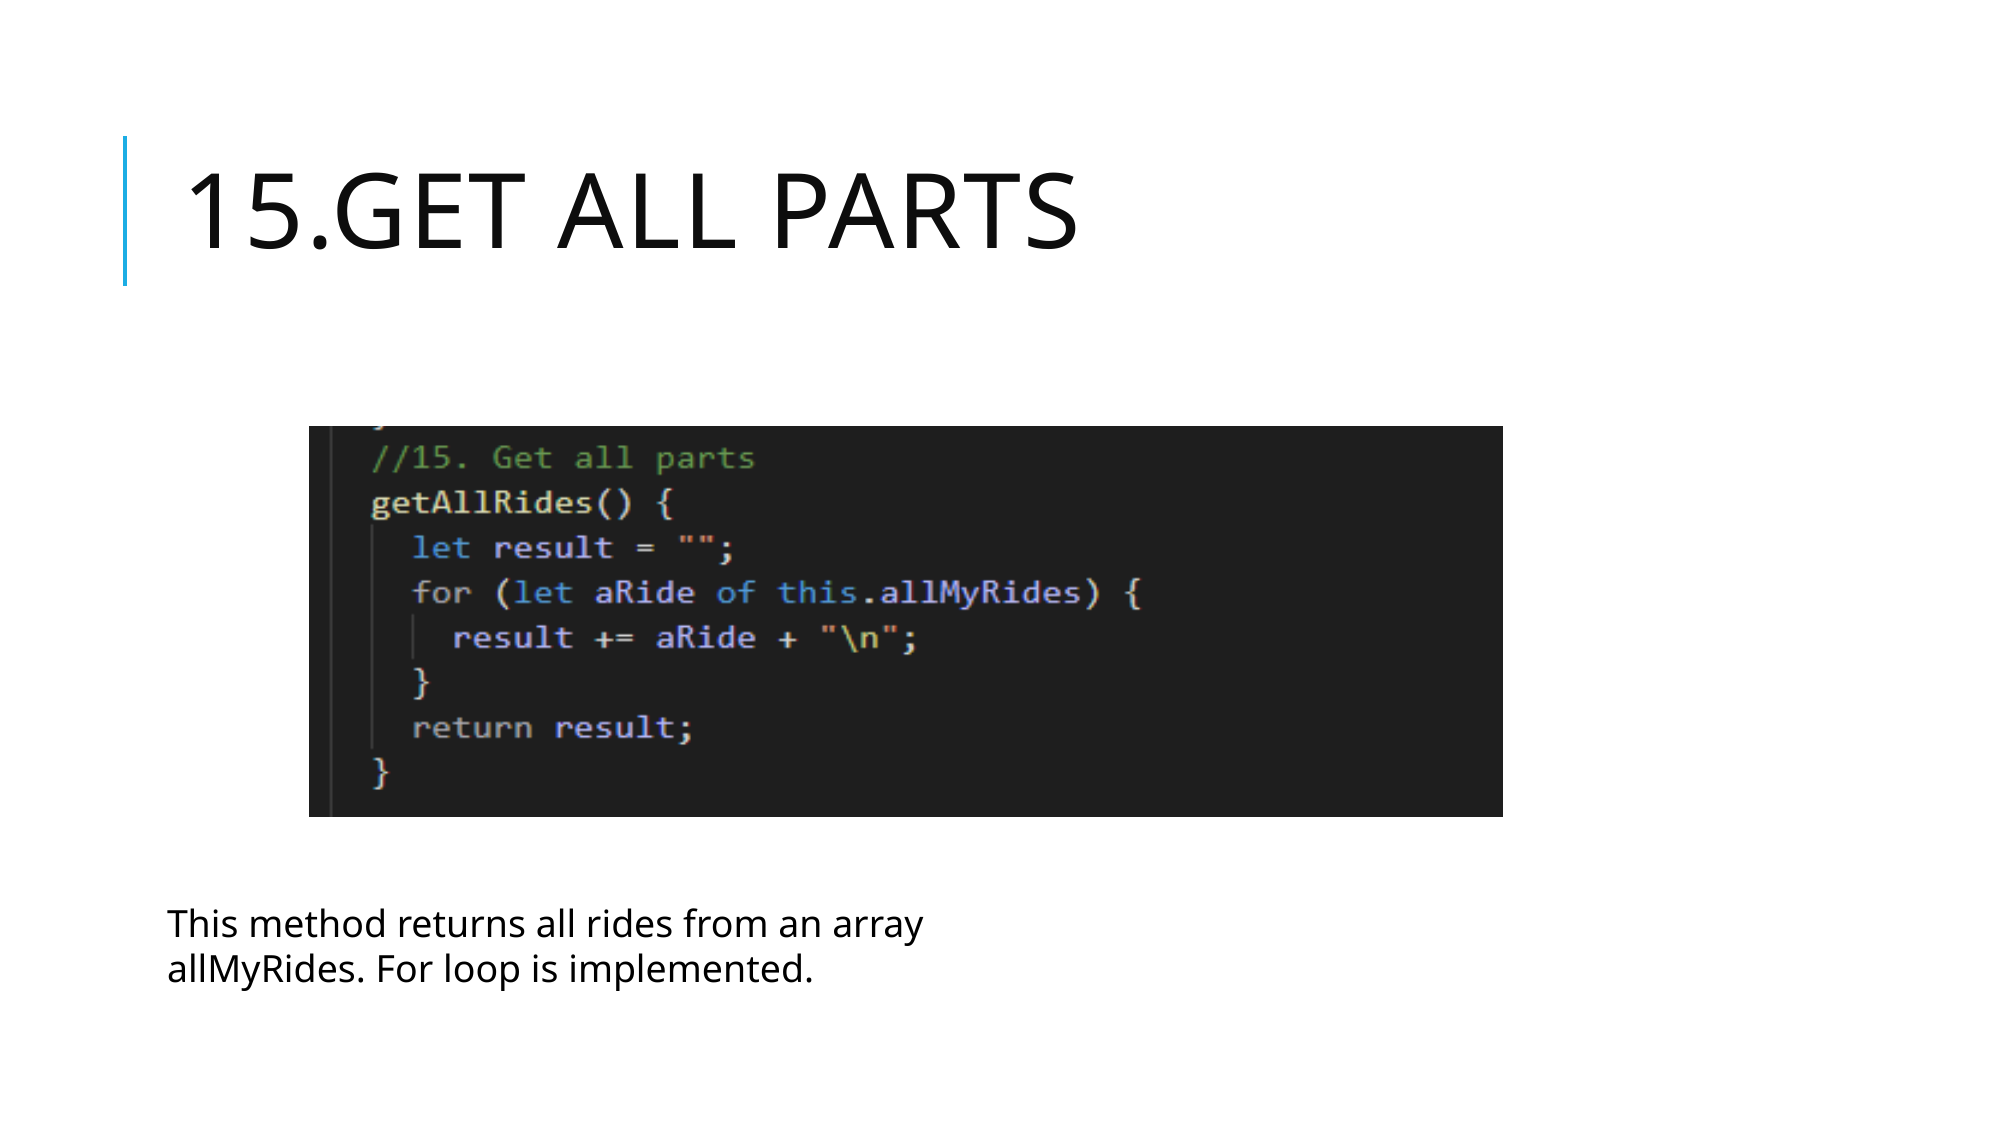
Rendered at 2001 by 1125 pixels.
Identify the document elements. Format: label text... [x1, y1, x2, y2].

text_box This method returns all rides from an array allMyRides. For loop is implemented. [152, 892, 1109, 998]
title 15.Get all parts [168, 96, 1763, 342]
picture [309, 426, 1503, 817]
